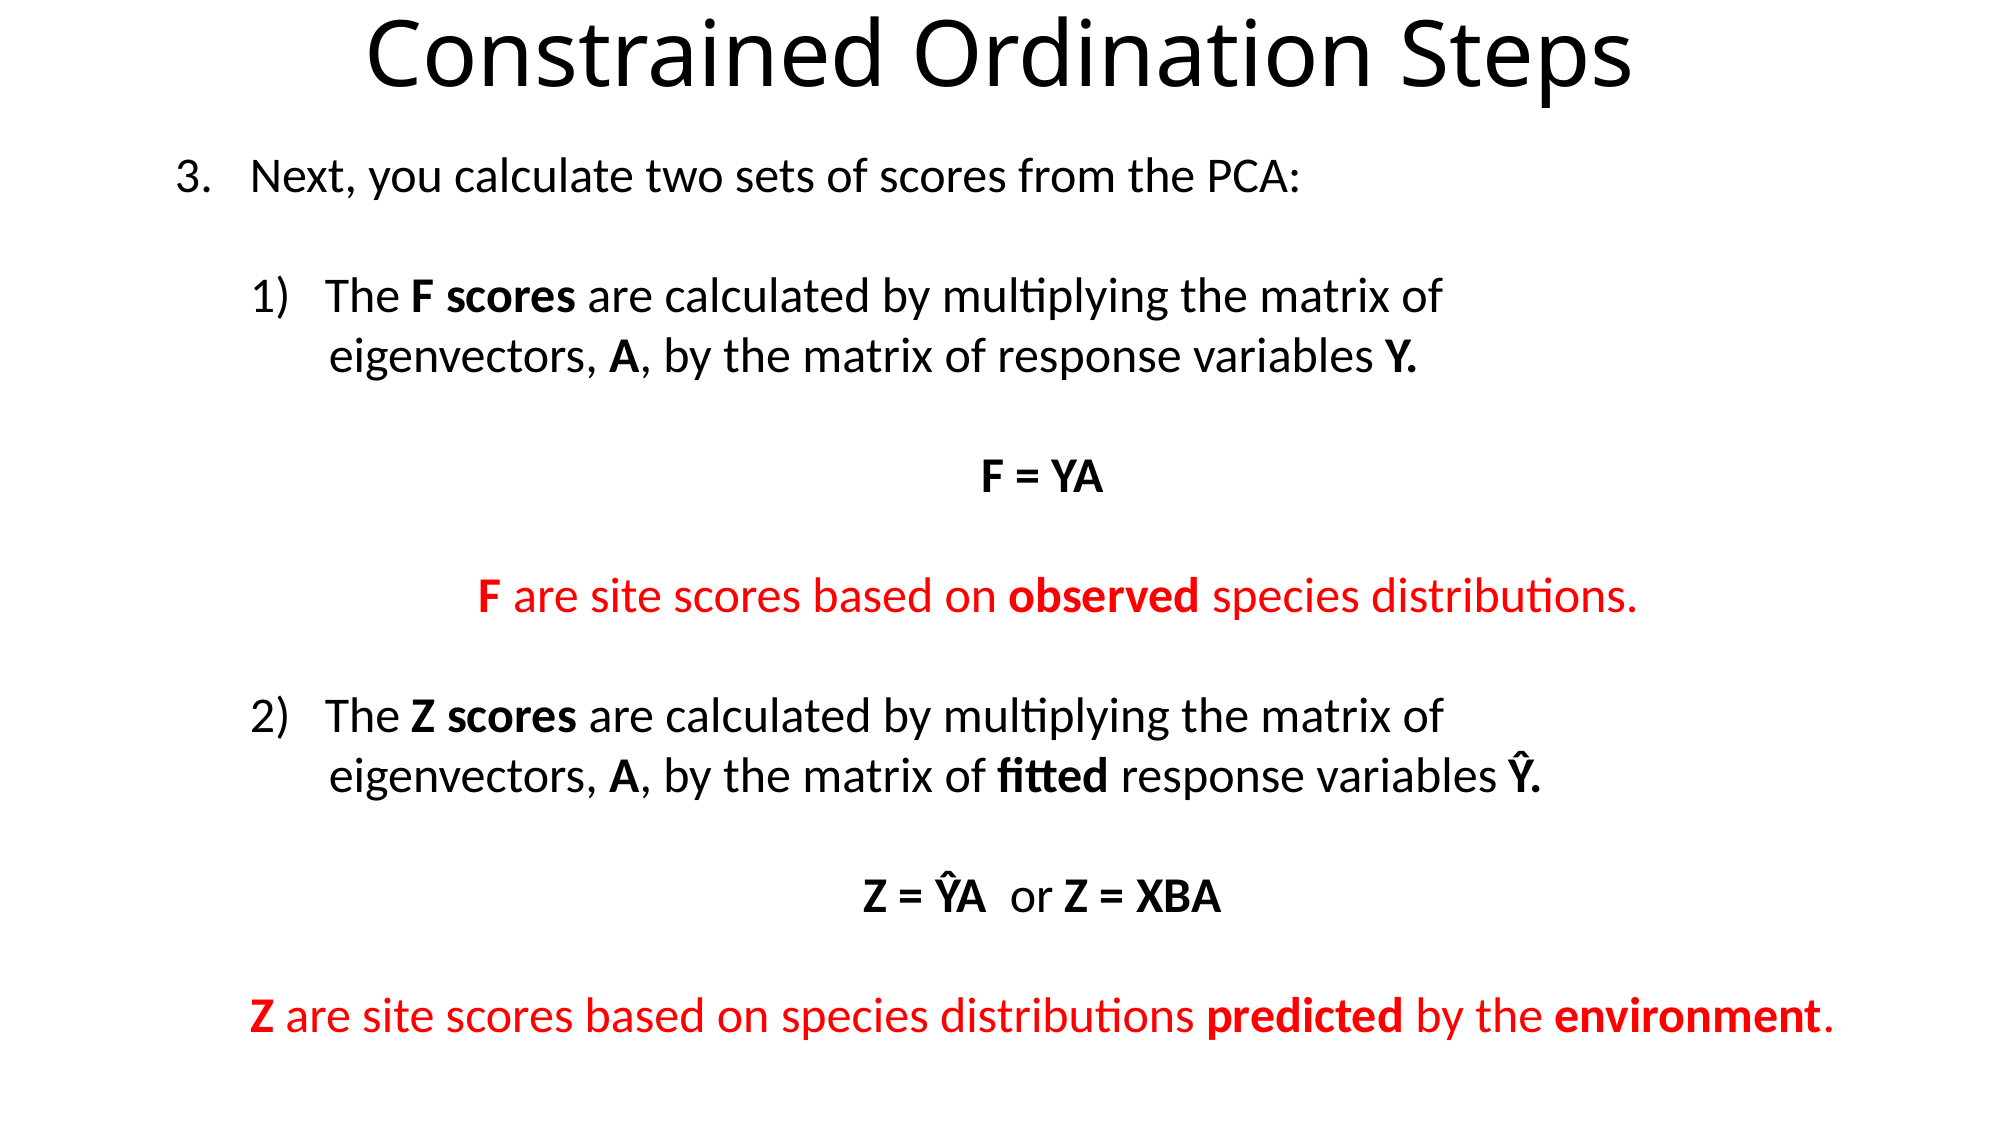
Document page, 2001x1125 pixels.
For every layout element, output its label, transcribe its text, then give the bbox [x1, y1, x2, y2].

text_box Next, you calculate two sets of scores from the PCA: The F scores are calculated by multiplying the matrix of eigenvectors, A, by the matrix of response variables Y. F = YA F are site scores based on observed species distributions. The Z scores are calculated by multiplying the matrix of eigenvectors, A, by the matrix of fitted response variables Ŷ. Z = ŶA or Z = XBA Z are site scores based on species distributions predicted by the environment. [160, 15, 1850, 1125]
title Constrained Ordination Steps [137, 0, 1863, 166]
